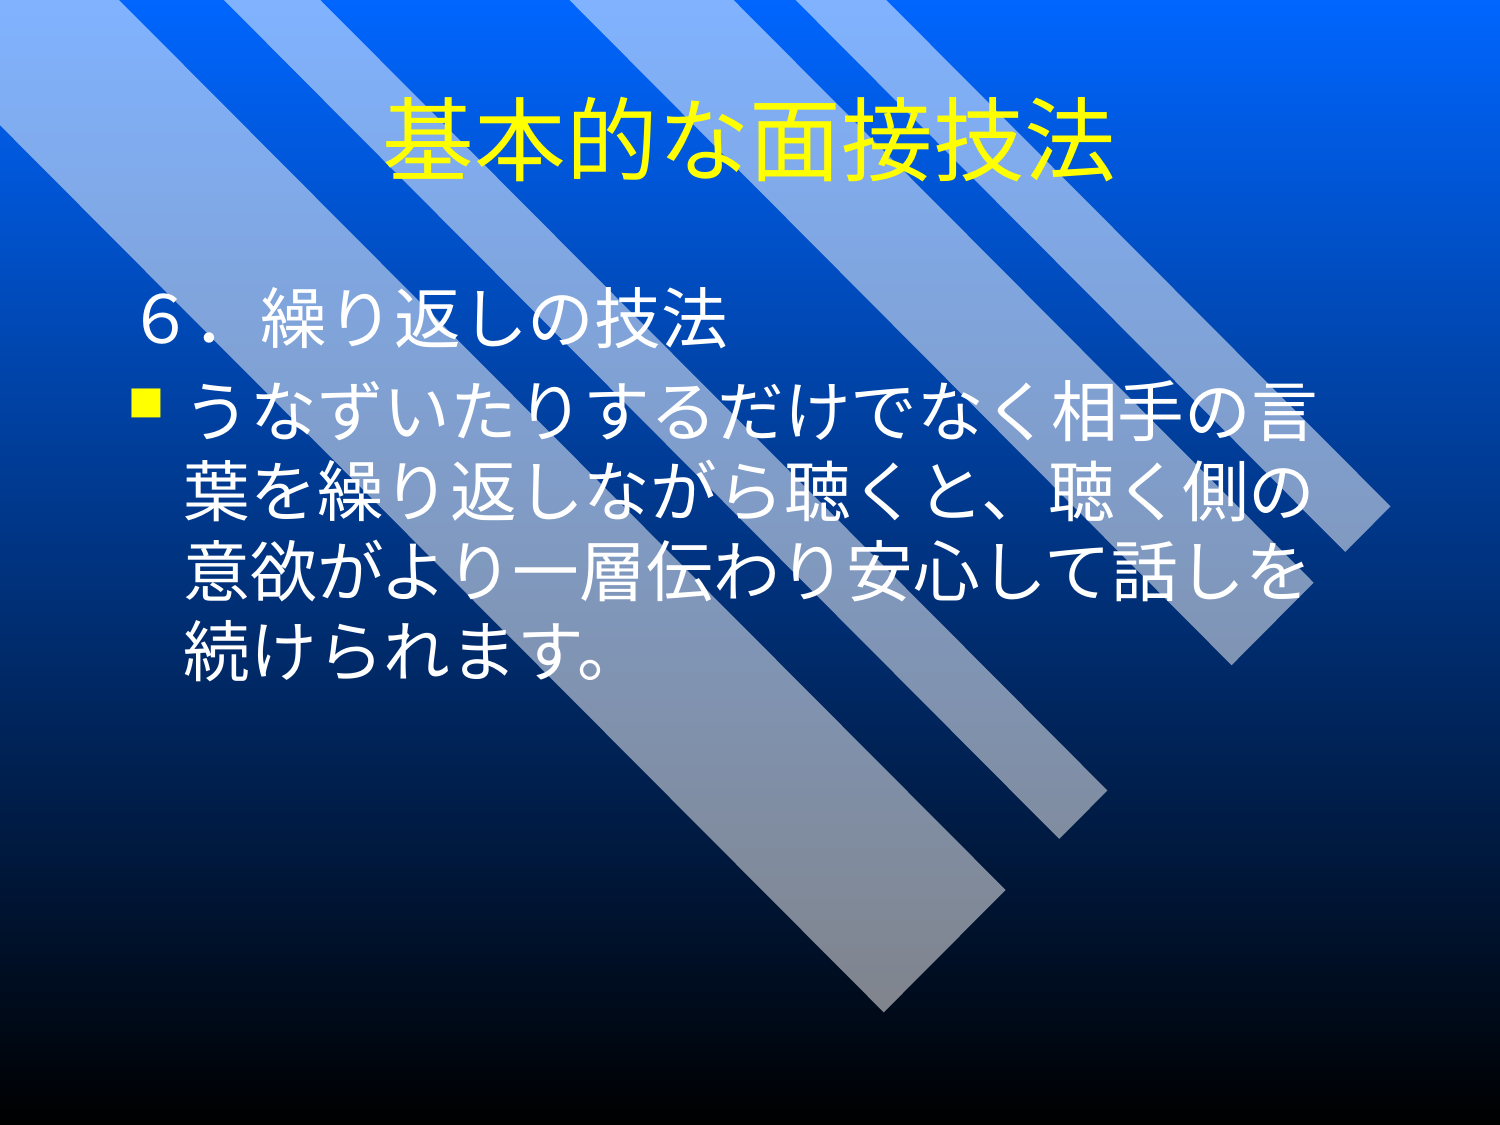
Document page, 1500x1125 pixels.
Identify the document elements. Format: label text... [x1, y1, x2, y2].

text_box 基本的な面接技法 [112, 37, 1388, 238]
text_box ６．繰り返しの技法 うなずいたりするだけでなく相手の言葉を繰り返しながら聴くと、聴く側の意欲がより一層伝わり安心して話しを続けられます。 [112, 269, 1388, 1000]
